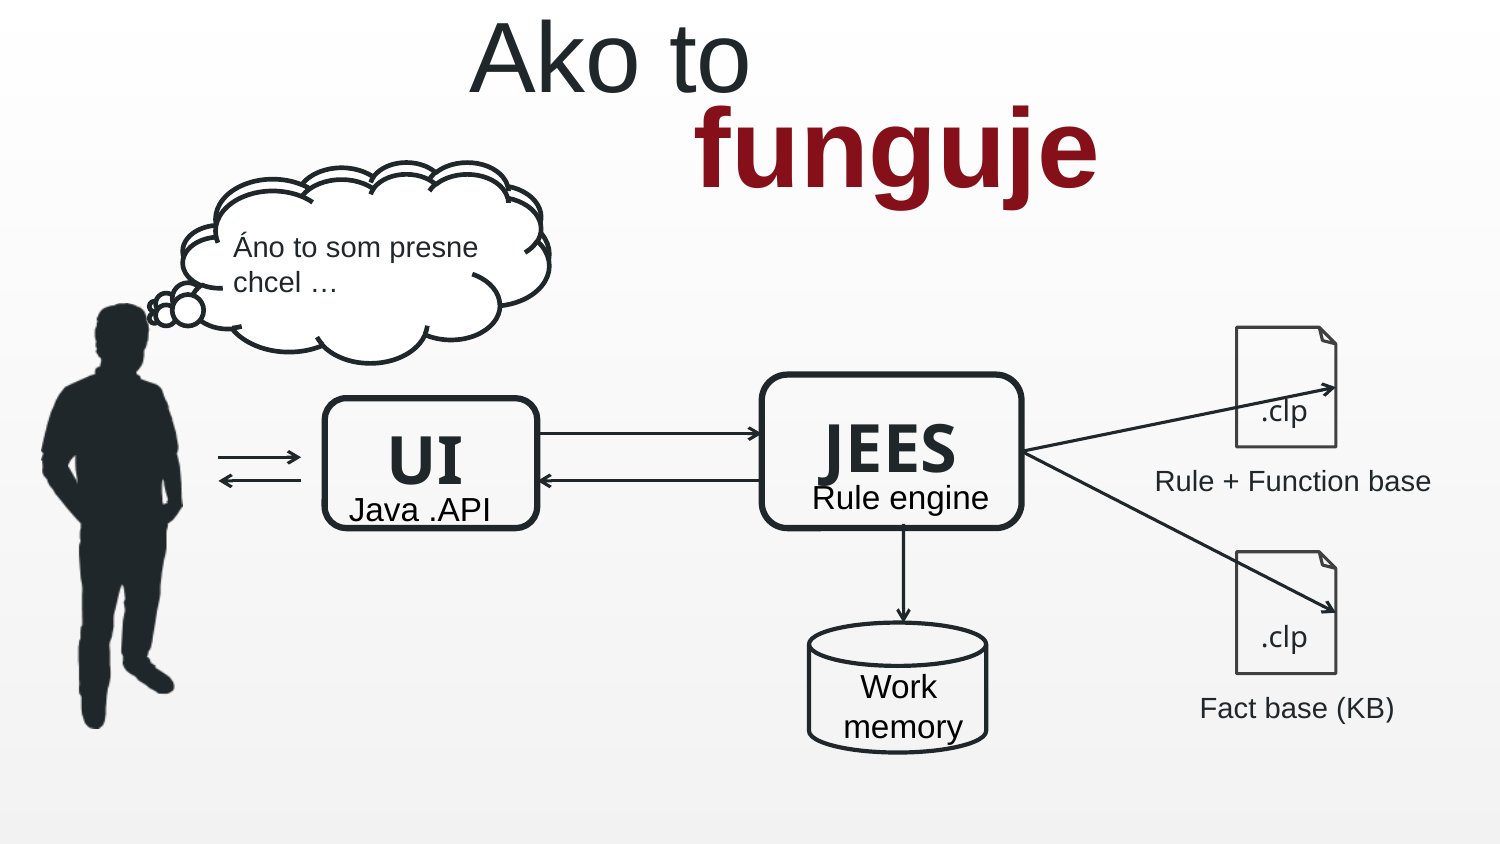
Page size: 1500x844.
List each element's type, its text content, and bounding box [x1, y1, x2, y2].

text_box funguje [679, 67, 1341, 218]
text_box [324, 398, 562, 537]
text_box Ako to [454, 0, 874, 120]
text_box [1139, 327, 1500, 506]
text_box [1139, 551, 1500, 733]
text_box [1021, 386, 1237, 450]
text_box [1021, 451, 1237, 613]
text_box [761, 374, 1022, 529]
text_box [182, 161, 609, 173]
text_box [808, 622, 999, 755]
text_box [182, 173, 609, 363]
picture [40, 303, 184, 730]
